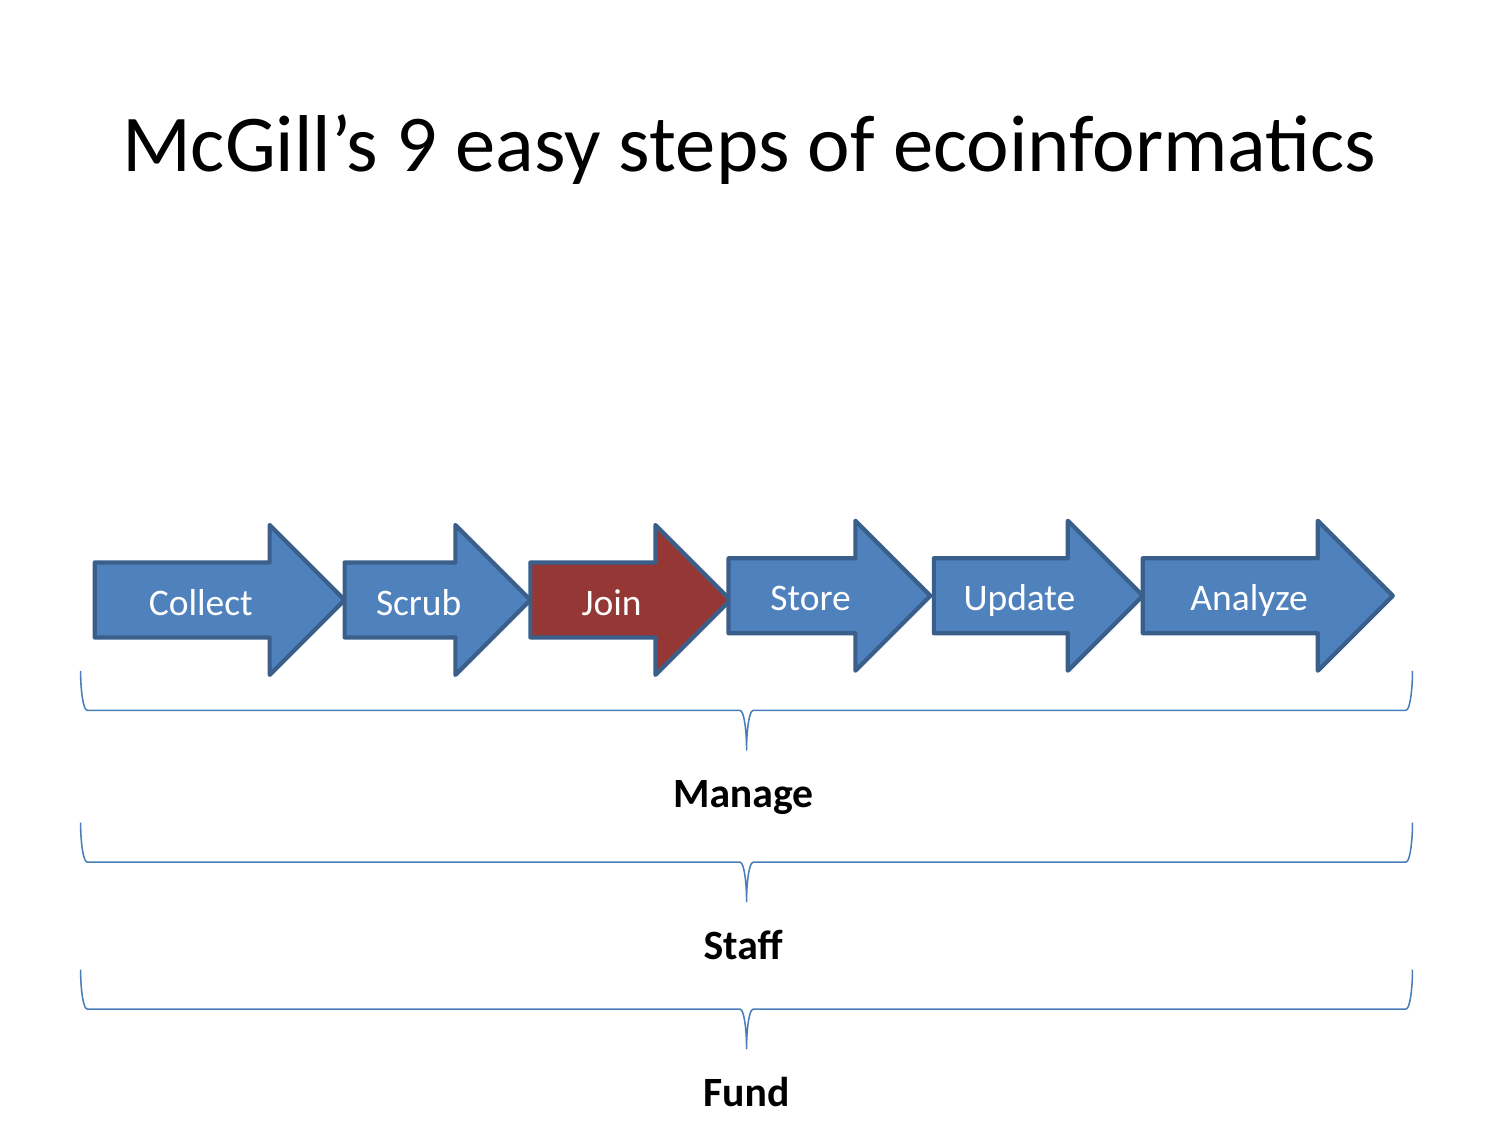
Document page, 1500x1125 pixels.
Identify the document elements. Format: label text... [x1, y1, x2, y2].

text_box Store [726, 518, 931, 670]
text_box [79, 822, 1414, 903]
text_box Fund [688, 1057, 805, 1122]
text_box Collect [92, 523, 342, 670]
text_box Analyze [1140, 518, 1395, 670]
text_box Update [931, 518, 1140, 670]
text_box Manage [658, 758, 829, 822]
text_box Join [528, 523, 726, 670]
text_box [79, 670, 1414, 751]
text_box [79, 969, 1414, 1050]
title McGill’s 9 easy steps of ecoinformatics [75, 45, 1425, 233]
text_box Staff [688, 910, 798, 969]
text_box Scrub [342, 523, 528, 670]
